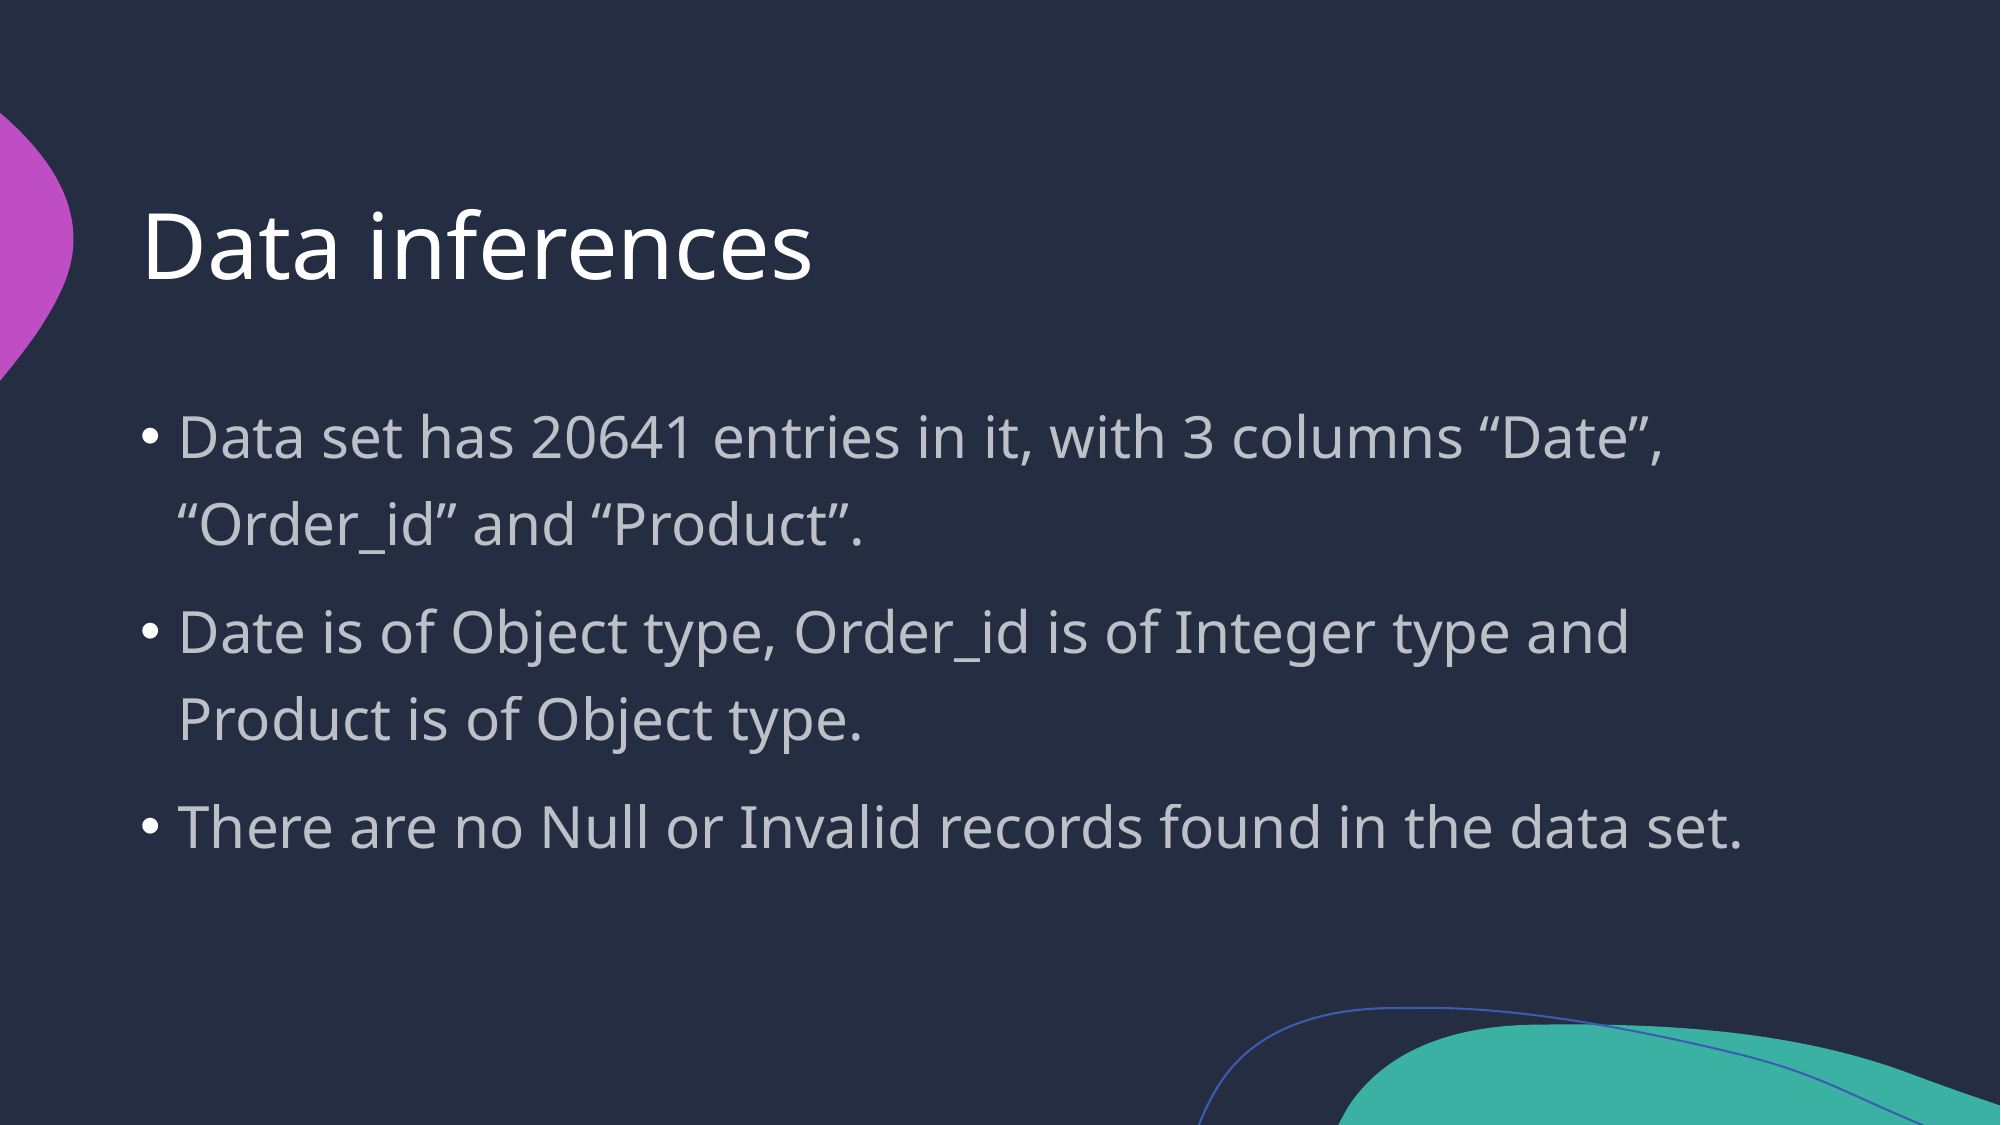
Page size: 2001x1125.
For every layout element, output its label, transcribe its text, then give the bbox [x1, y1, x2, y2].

list Data set has 20641 entries in it, with 3 columns “Date”, “Order_id” and “Product”. Date is of Object type, Order_id is of Integer type and Product is of Object type. There are no Null or Invalid records found in the data set. [125, 375, 1875, 1002]
title Data inferences [125, 125, 1875, 375]
